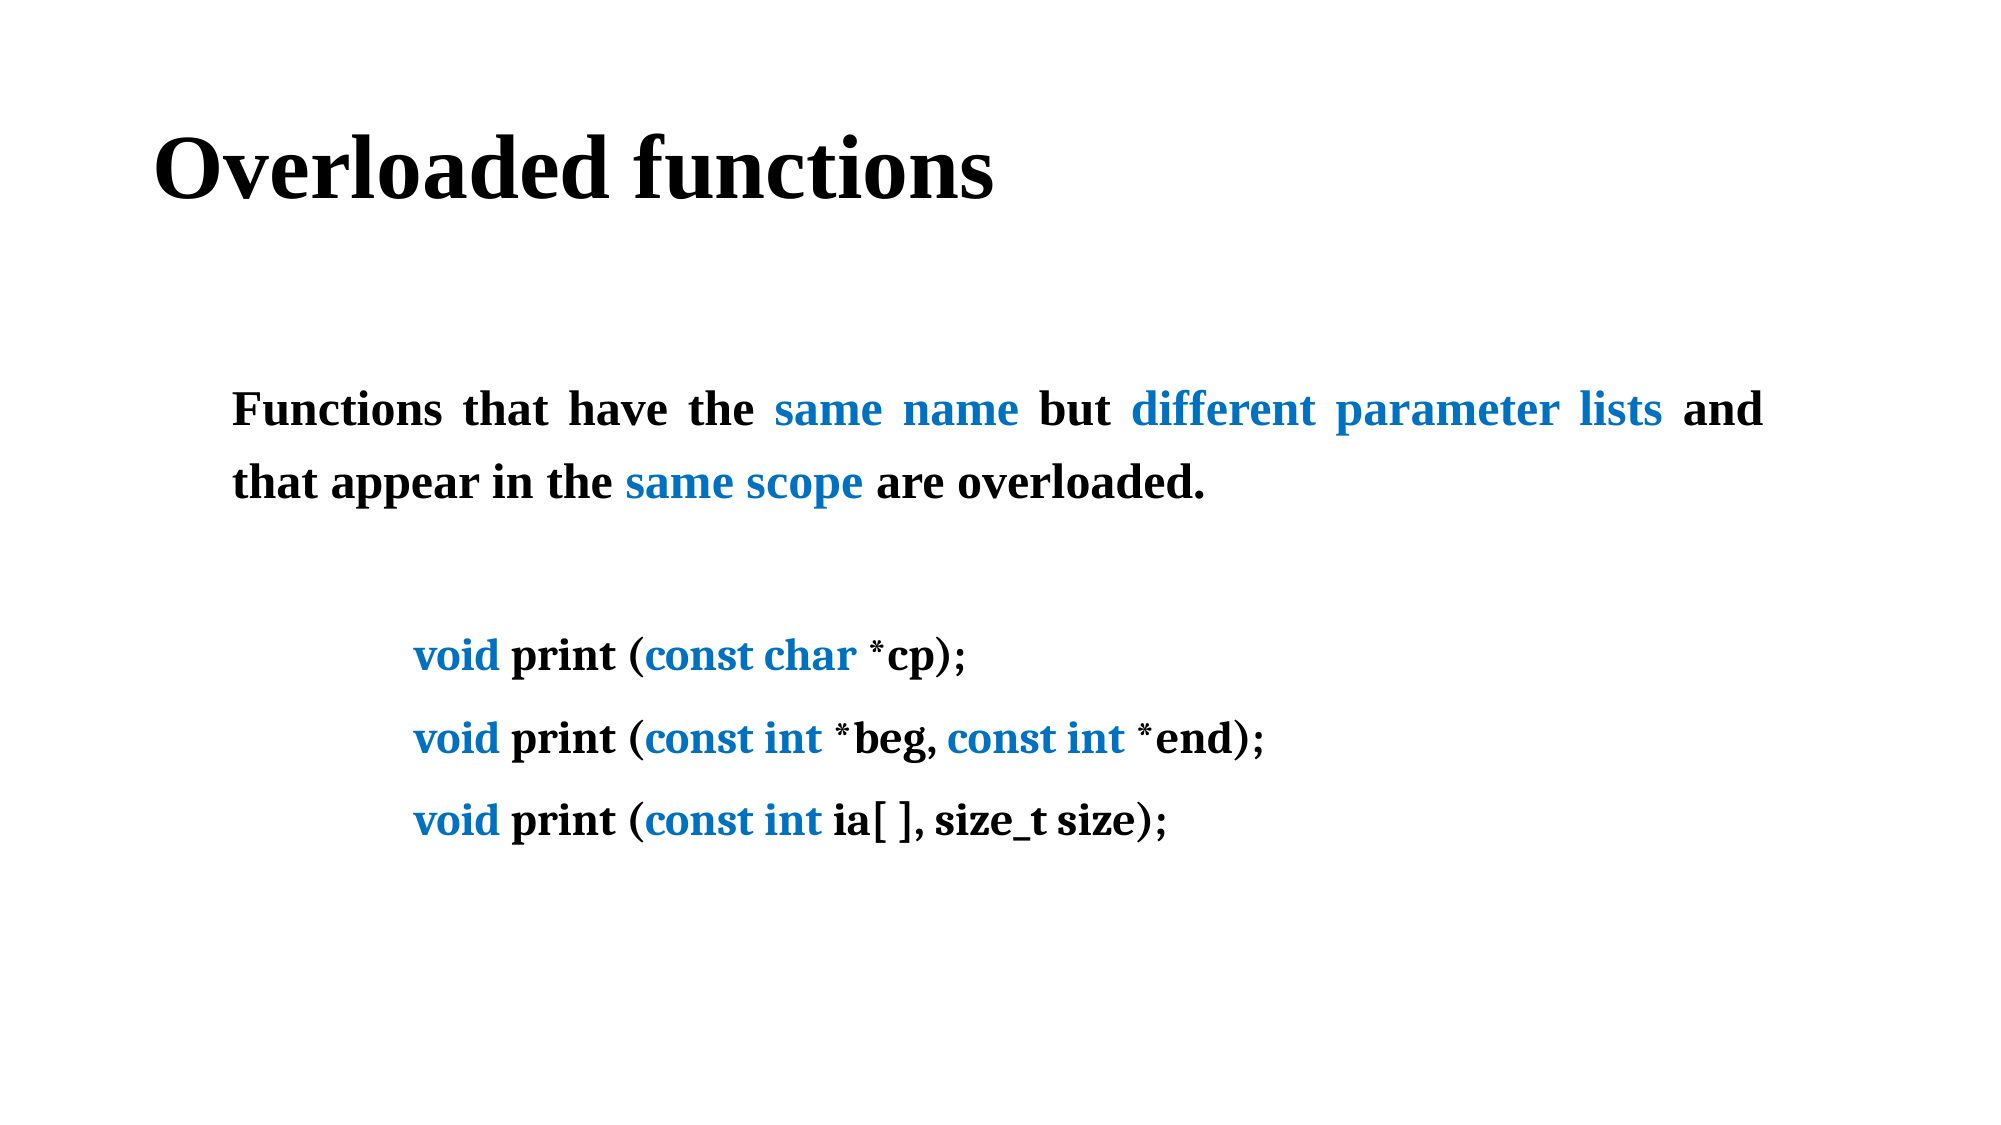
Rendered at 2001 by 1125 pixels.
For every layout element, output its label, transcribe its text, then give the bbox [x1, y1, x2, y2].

text_box void print (const char *cp); void print (const int *beg, const int *end); void print (const int ia[ ], size_t size); [399, 589, 1541, 852]
title Overloaded functions [137, 59, 1863, 278]
text_box Functions that have the same name but different parameter lists and that appear in the same scope are overloaded. [217, 355, 1779, 516]
